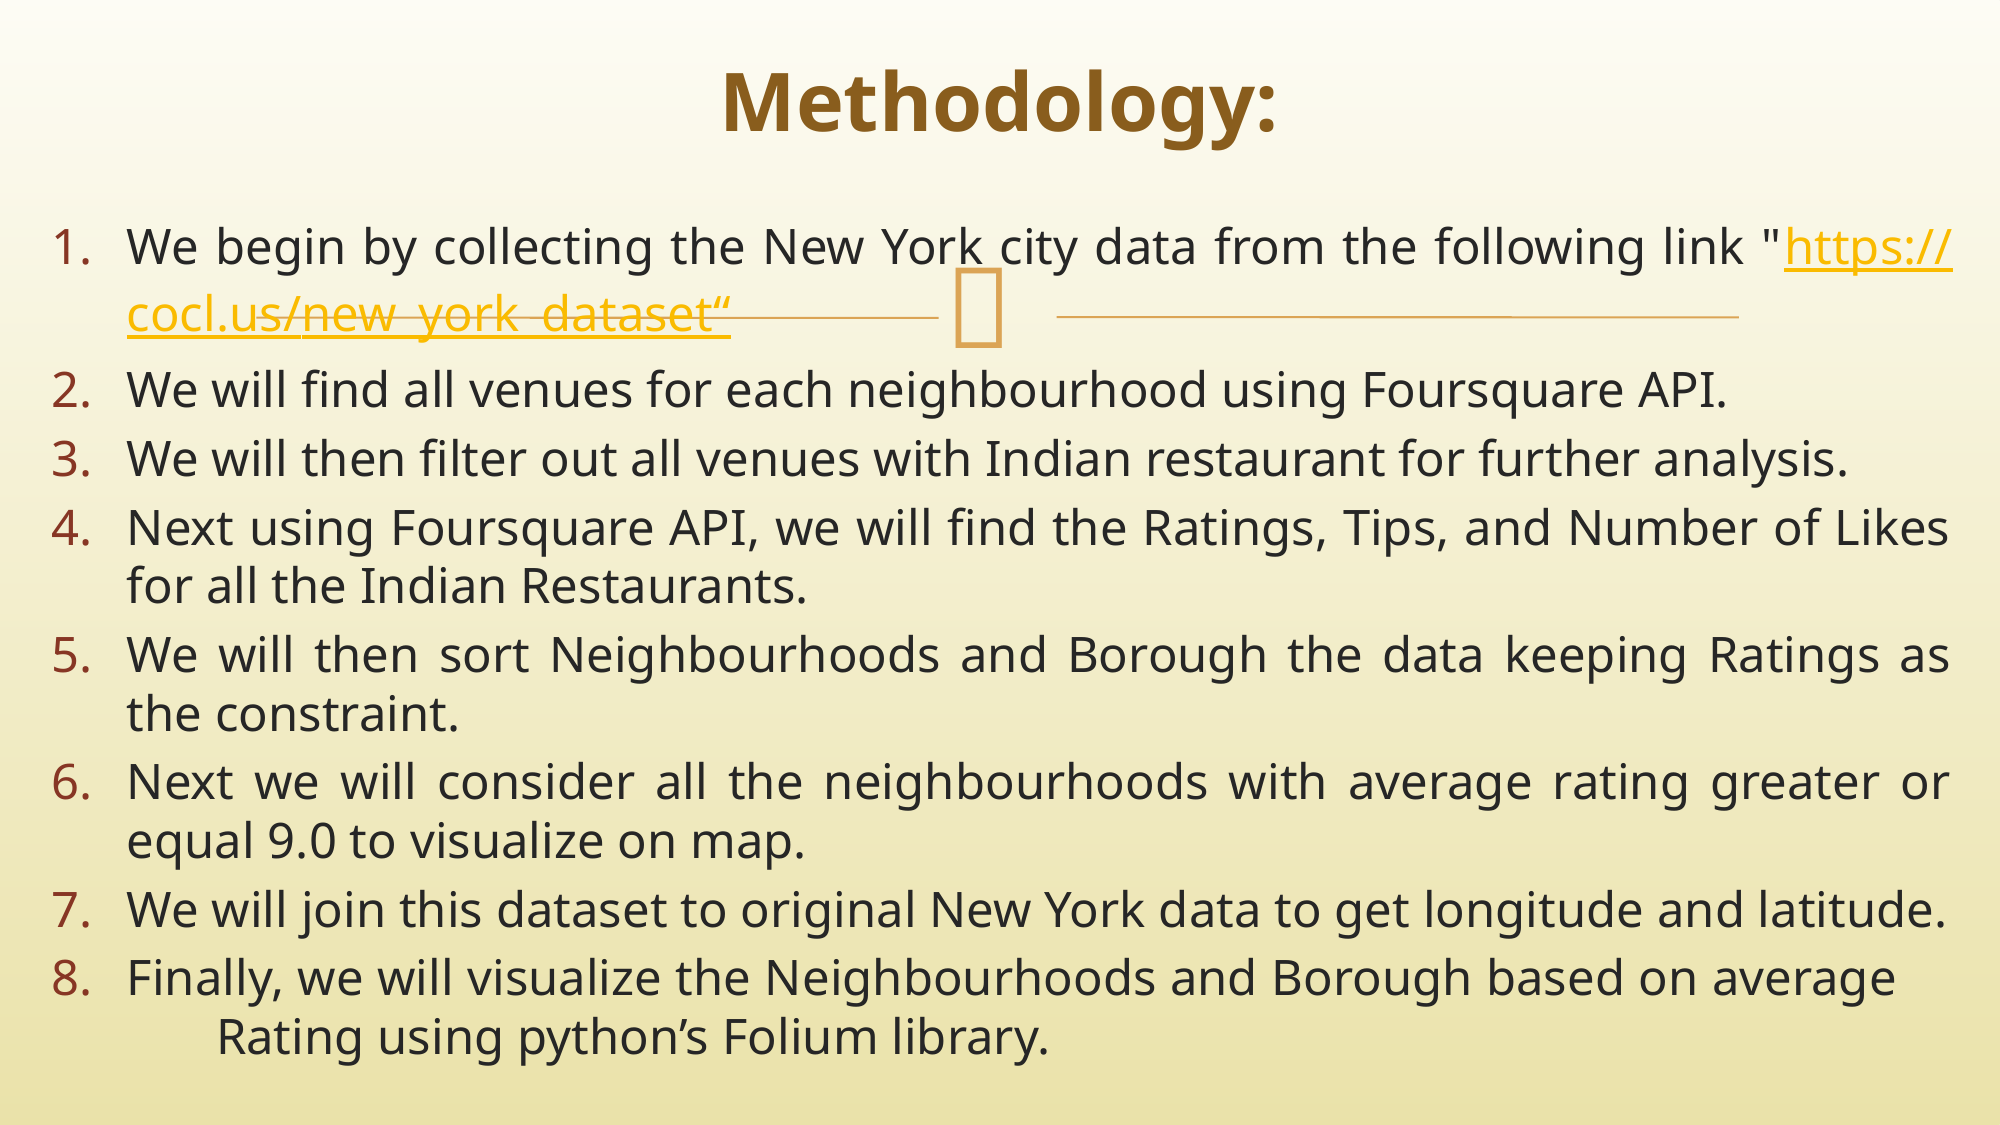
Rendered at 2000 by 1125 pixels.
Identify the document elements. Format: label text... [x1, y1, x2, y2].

list We begin by collecting the New York city data from the following link "https://cocl.us/new_york_dataset“ We will find all venues for each neighbourhood using Foursquare API. We will then filter out all venues with Indian restaurant for further analysis. Next using Foursquare API, we will find the Ratings, Tips, and Number of Likes for all the Indian Restaurants. We will then sort Neighbourhoods and Borough the data keeping Ratings as the constraint. Next we will consider all the neighbourhoods with average rating greater or equal 9.0 to visualize on map. We will join this dataset to original New York data to get longitude and latitude. Finally, we will visualize the Neighbourhoods and Borough based on average Rating using python’s Folium library. [31, 208, 1969, 1094]
title Methodology: [31, 42, 1969, 157]
